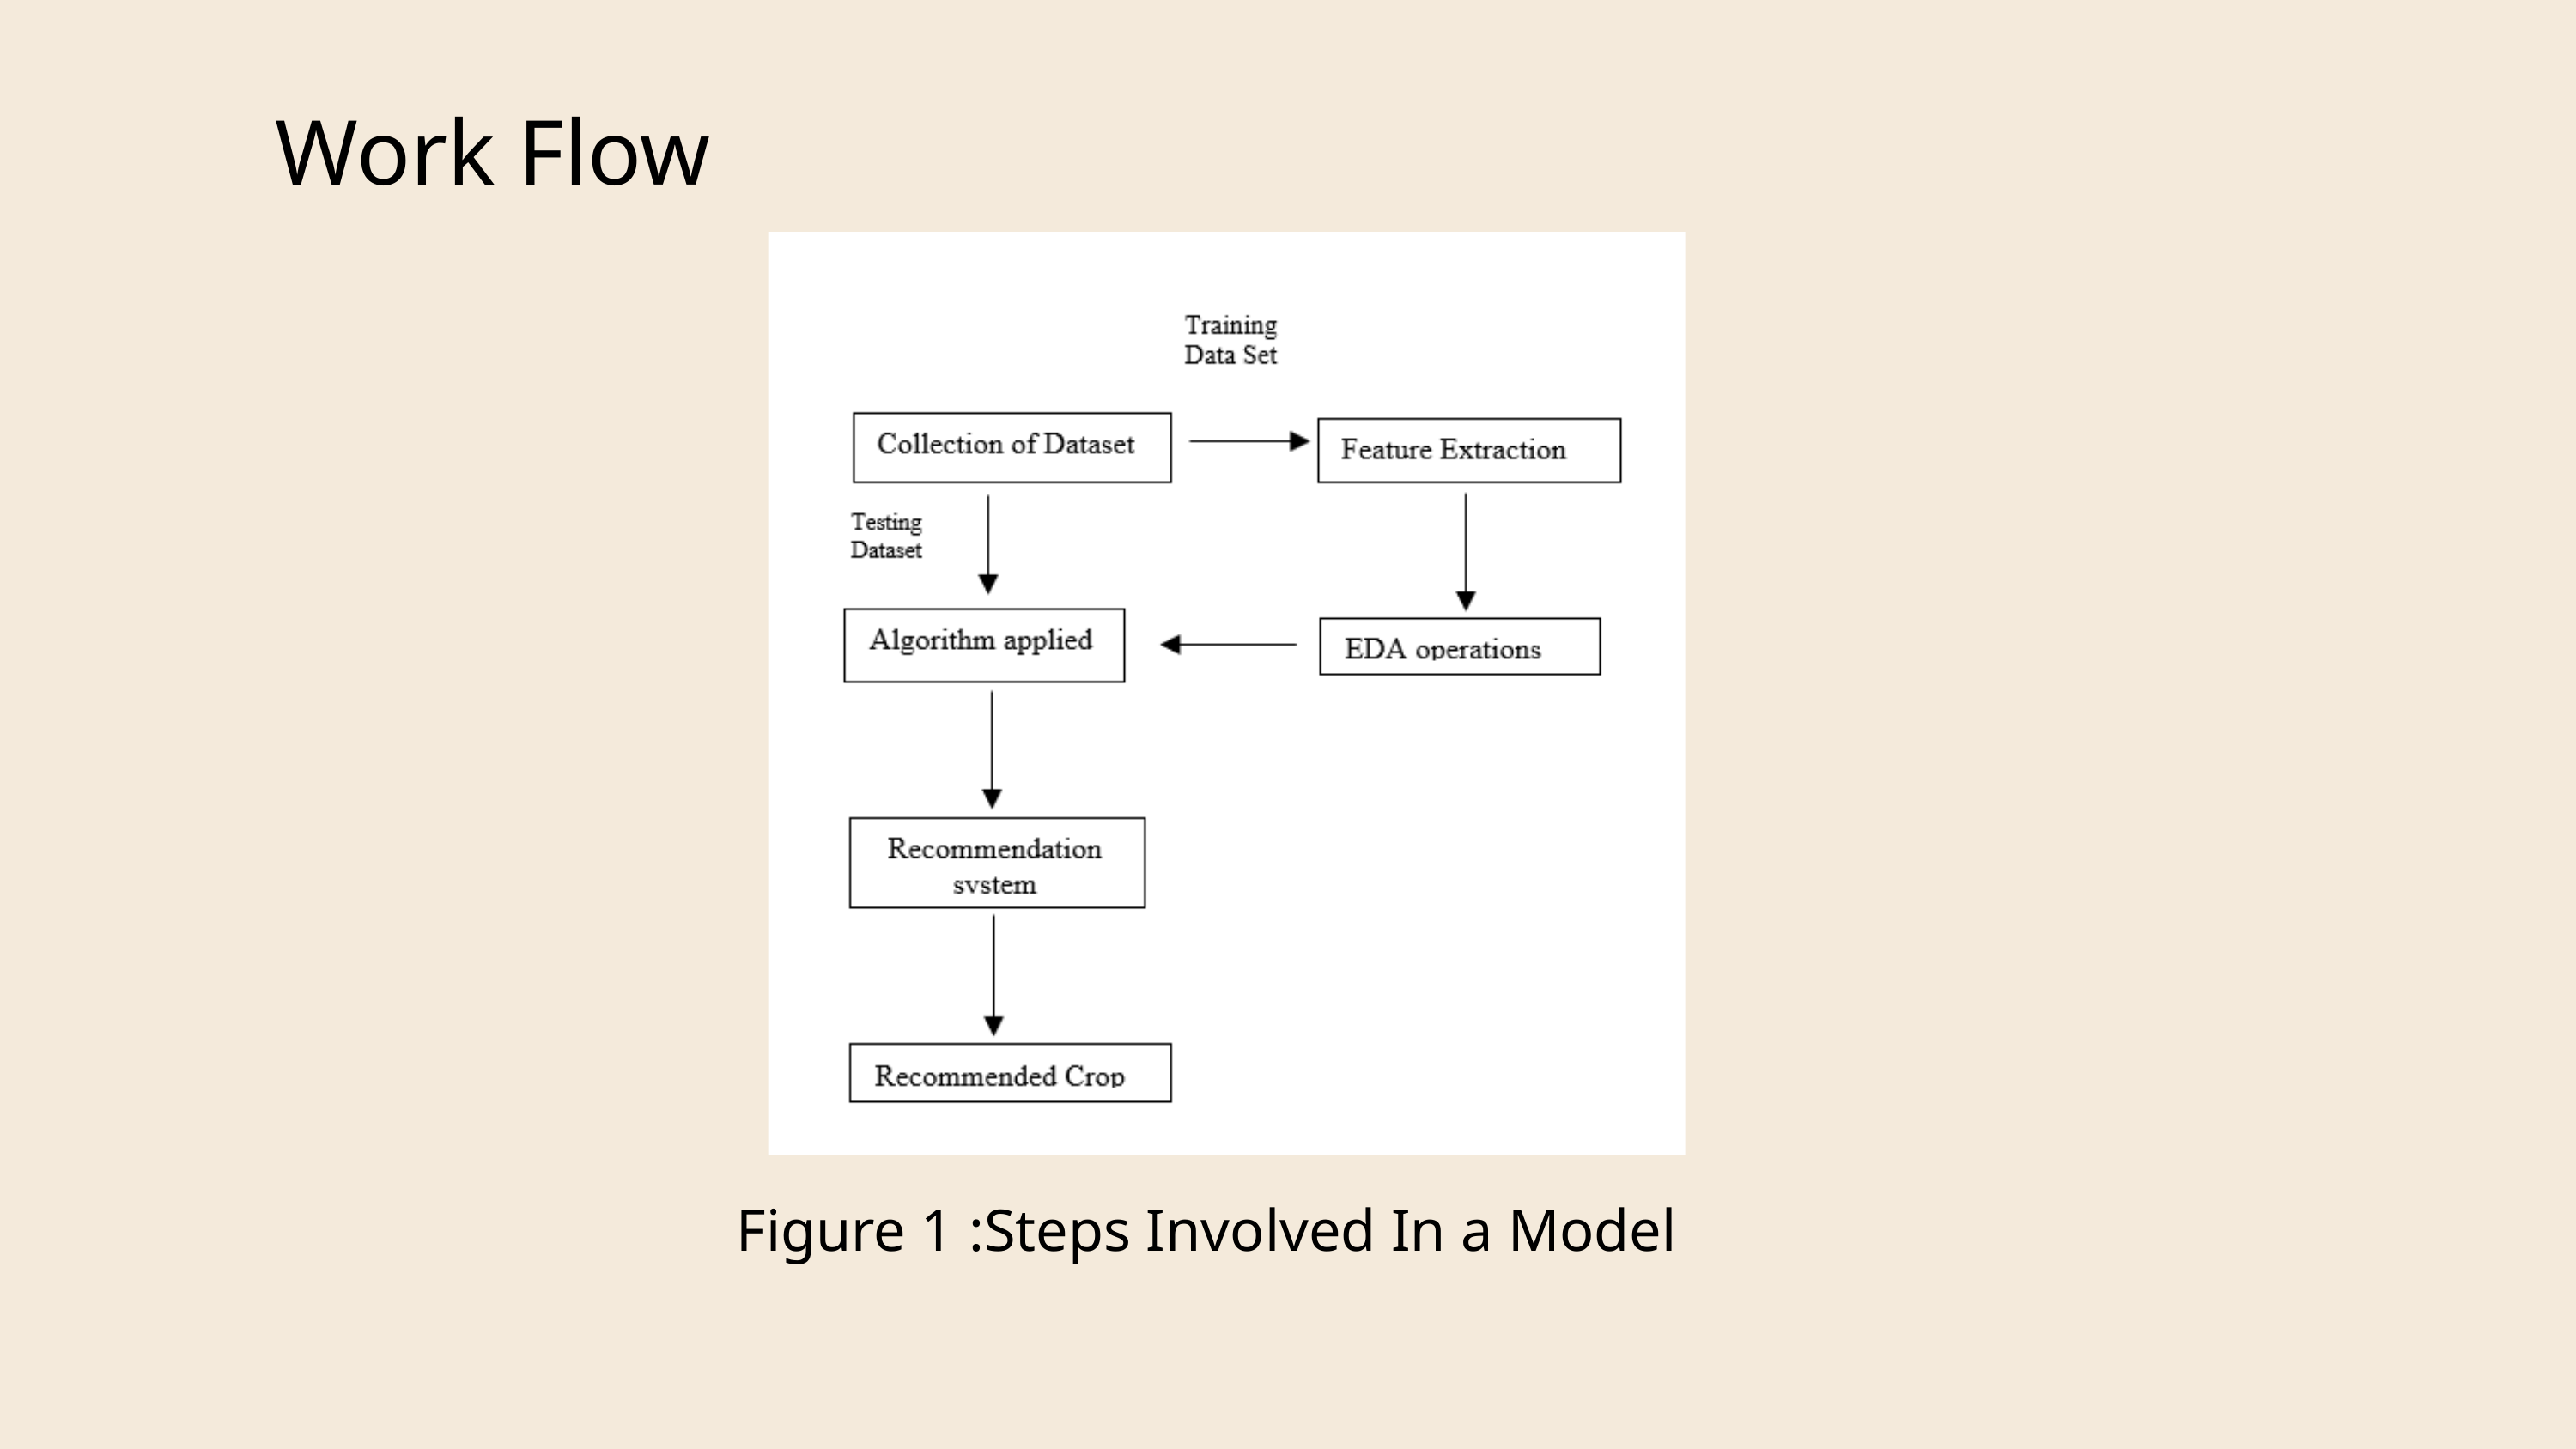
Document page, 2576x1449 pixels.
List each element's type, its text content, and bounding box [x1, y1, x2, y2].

text_box [768, 232, 1686, 1155]
text_box Work Flow [249, 77, 737, 203]
text_box Figure 1 :Steps Involved In a Model [736, 1176, 1744, 1264]
